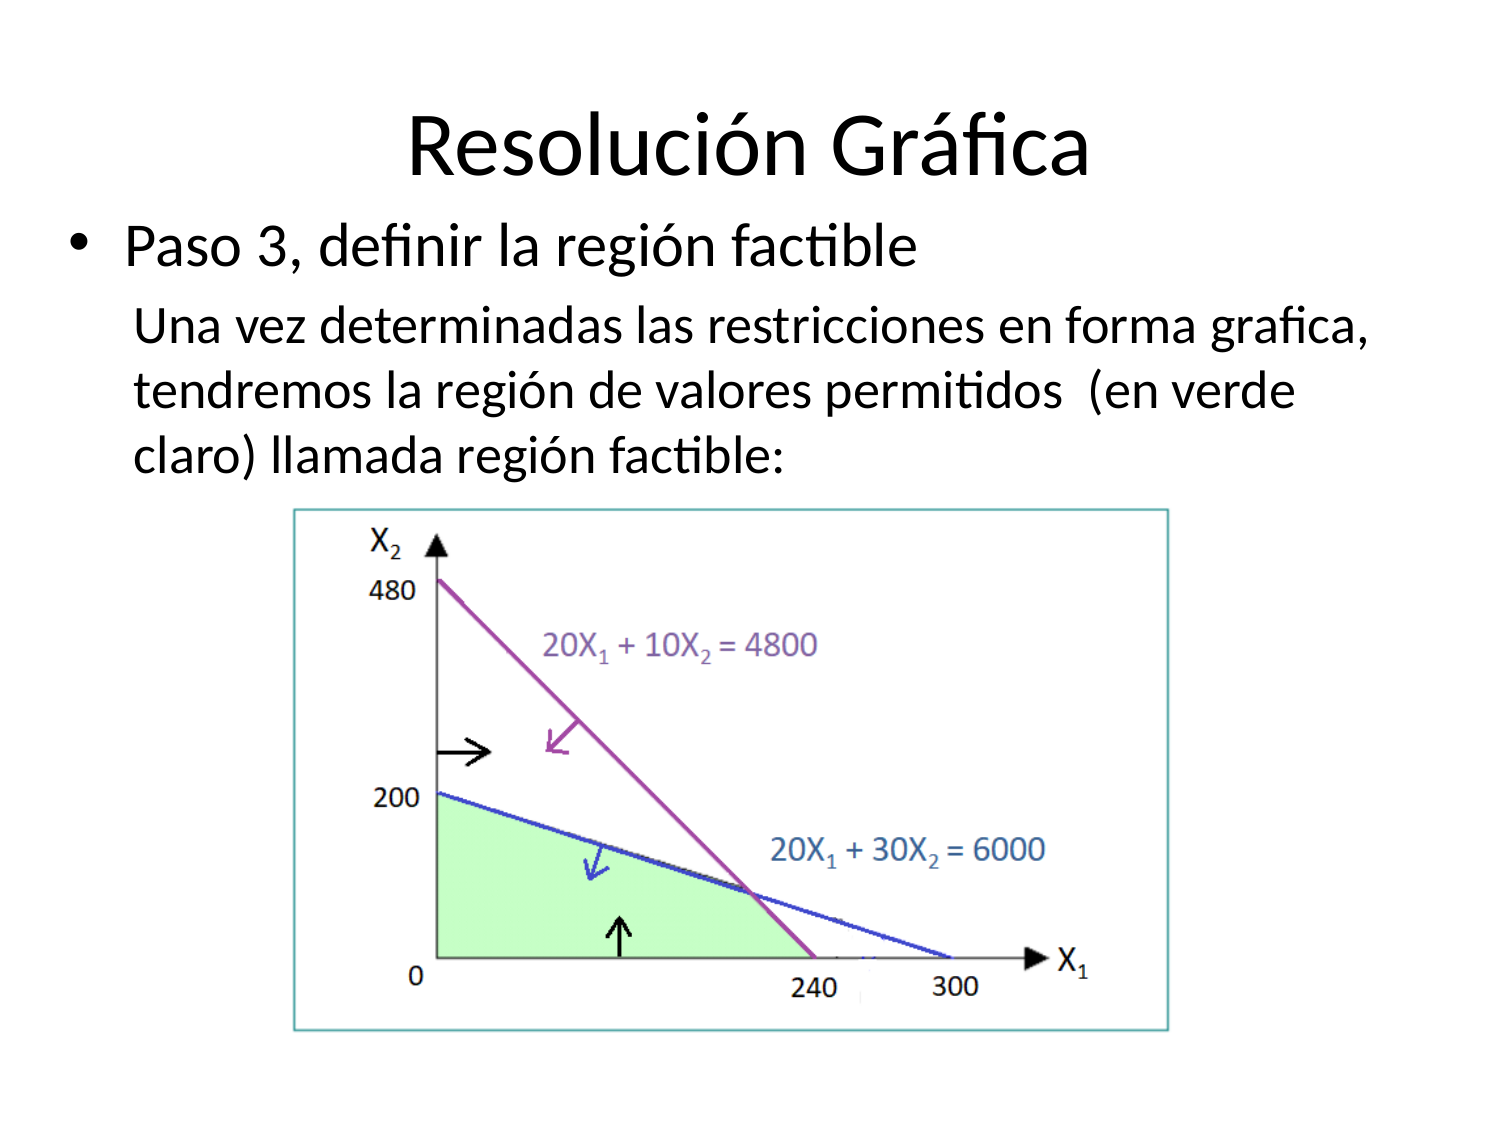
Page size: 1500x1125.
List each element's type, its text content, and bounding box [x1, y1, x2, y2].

list Paso 3, definir la región factible Una vez determinadas las restricciones en forma grafica, tendremos la región de valores permitidos (en verde claro) llamada región factible: [53, 196, 1404, 504]
picture [289, 503, 1174, 1034]
title Resolución Gráfica [75, 45, 1425, 233]
